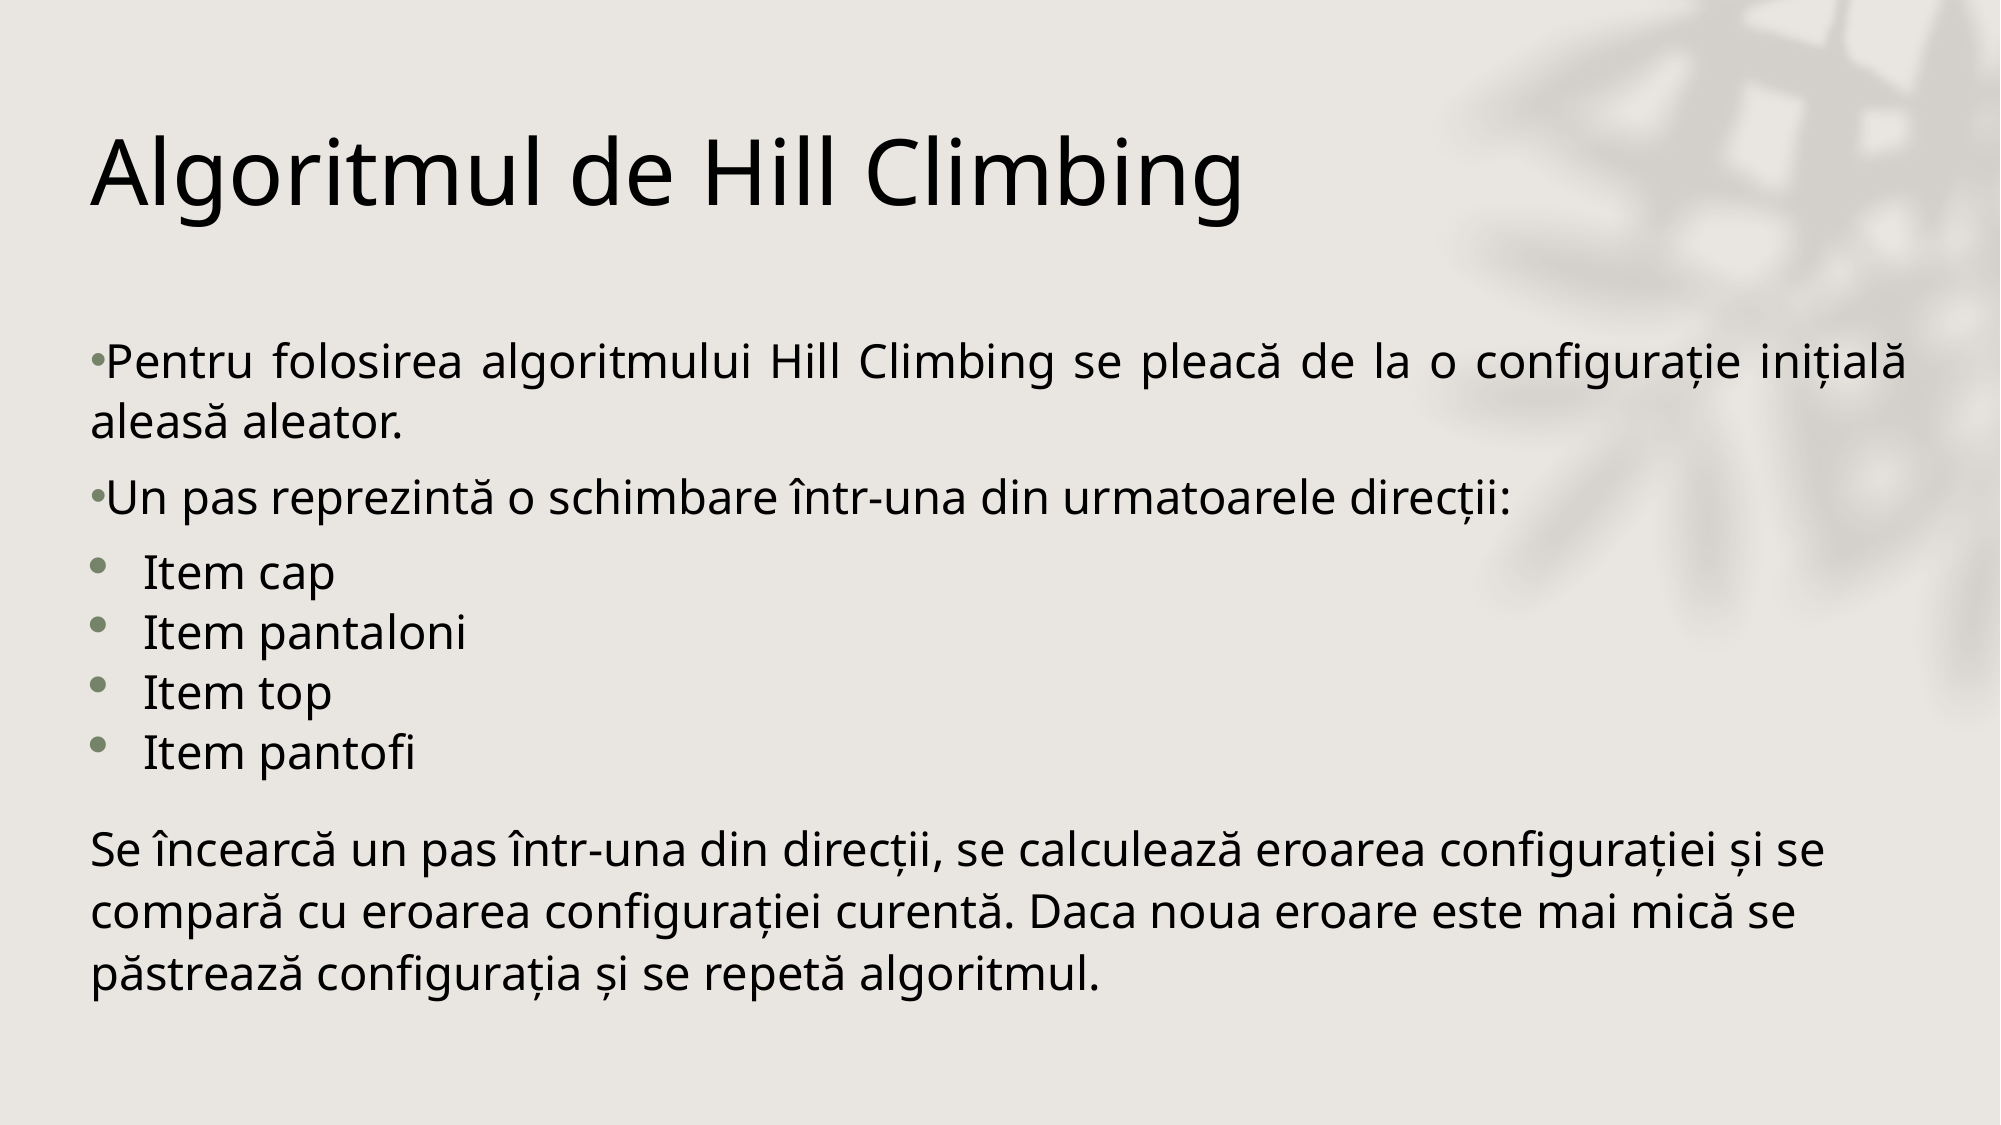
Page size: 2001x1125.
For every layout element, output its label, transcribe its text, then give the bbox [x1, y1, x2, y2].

list Pentru folosirea algoritmului Hill Climbing se pleacă de la o configurație inițială aleasă aleator. Un pas reprezintă o schimbare într-una din urmatoarele direcții: Item cap Item pantaloni Item top Item pantofi Se încearcă un pas într-una din direcții, se calculează eroarea configurației și se compară cu eroarea configurației curentă. Daca noua eroare este mai mică se păstrează configurația și se repetă algoritmul. [75, 319, 1925, 1009]
title Algoritmul de Hill Climbing [75, 60, 1863, 278]
